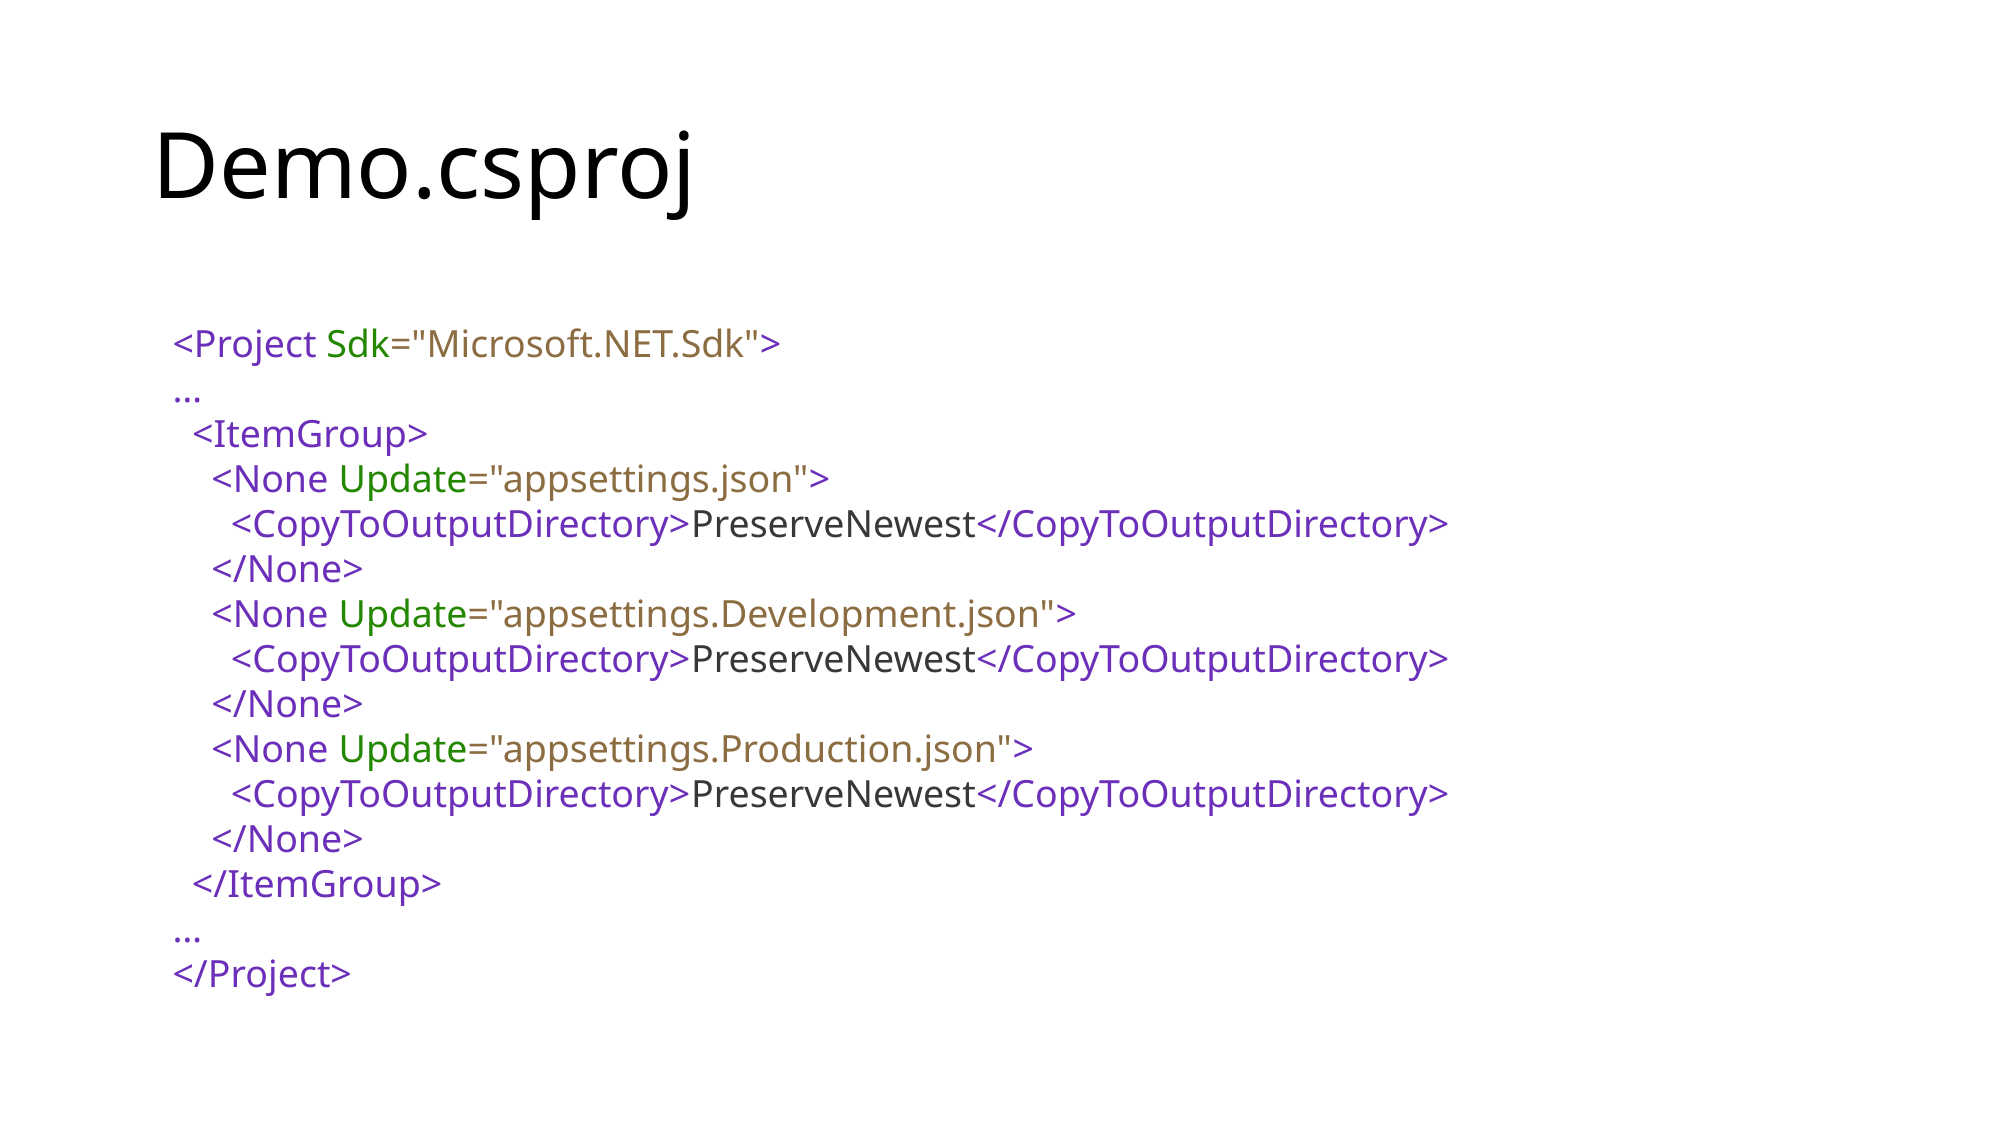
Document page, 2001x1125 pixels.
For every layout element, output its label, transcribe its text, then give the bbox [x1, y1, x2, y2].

text_box <Project Sdk="Microsoft.NET.Sdk"> … <ItemGroup> <None Update="appsettings.json"> <CopyToOutputDirectory>PreserveNewest</CopyToOutputDirectory> </None> <None Update="appsettings.Development.json"> <CopyToOutputDirectory>PreserveNewest</CopyToOutputDirectory> </None> <None Update="appsettings.Production.json"> <CopyToOutputDirectory>PreserveNewest</CopyToOutputDirectory> </None> </ItemGroup> … </Project> [157, 312, 1465, 1003]
title Demo.csproj [137, 59, 1863, 278]
